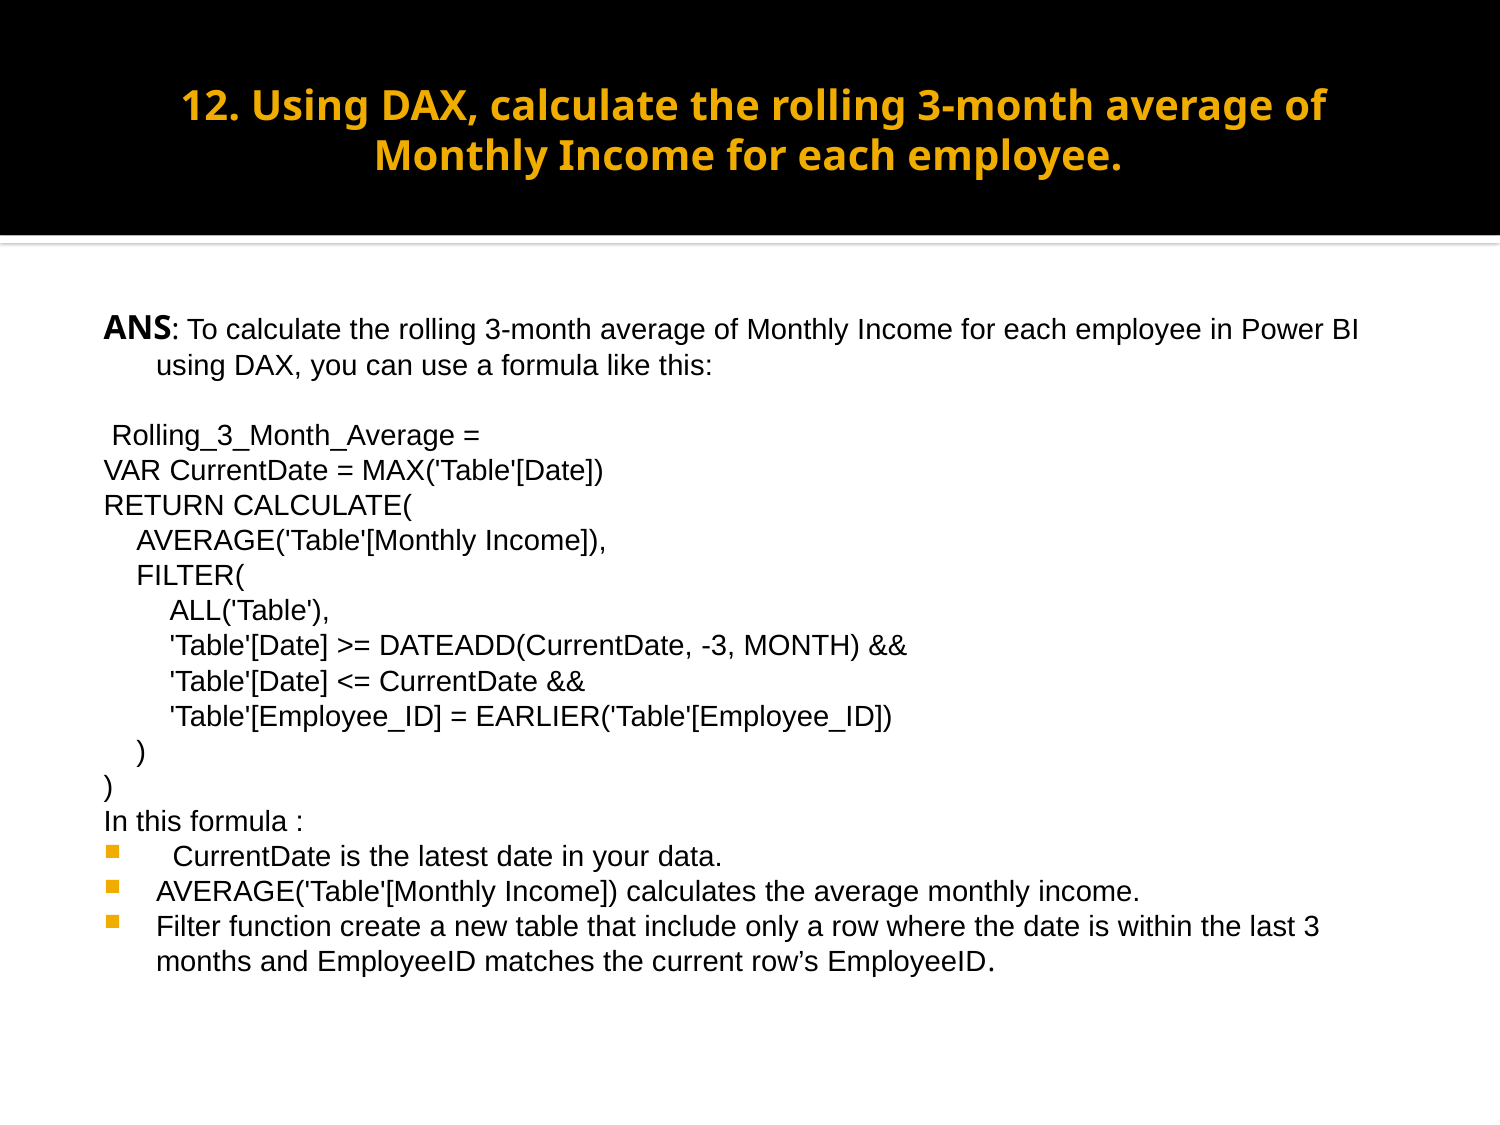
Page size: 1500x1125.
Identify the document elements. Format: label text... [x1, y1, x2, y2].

list ANS: To calculate the rolling 3-month average of Monthly Income for each employee in Power BI using DAX, you can use a formula like this: Rolling_3_Month_Average = VAR CurrentDate = MAX('Table'[Date]) RETURN CALCULATE( AVERAGE('Table'[Monthly Income]), FILTER( ALL('Table'), 'Table'[Date] >= DATEADD(CurrentDate, -3, MONTH) && 'Table'[Date] <= CurrentDate && 'Table'[Employee_ID] = EARLIER('Table'[Employee_ID]) ) ) In this formula : CurrentDate is the latest date in your data. AVERAGE('Table'[Monthly Income]) calculates the average monthly income. Filter function create a new table that include only a row where the date is within the last 3 months and EmployeeID matches the current row’s EmployeeID. [75, 291, 1425, 1050]
title 12. Using DAX, calculate the rolling 3-month average of Monthly Income for each employee. [75, 25, 1425, 231]
